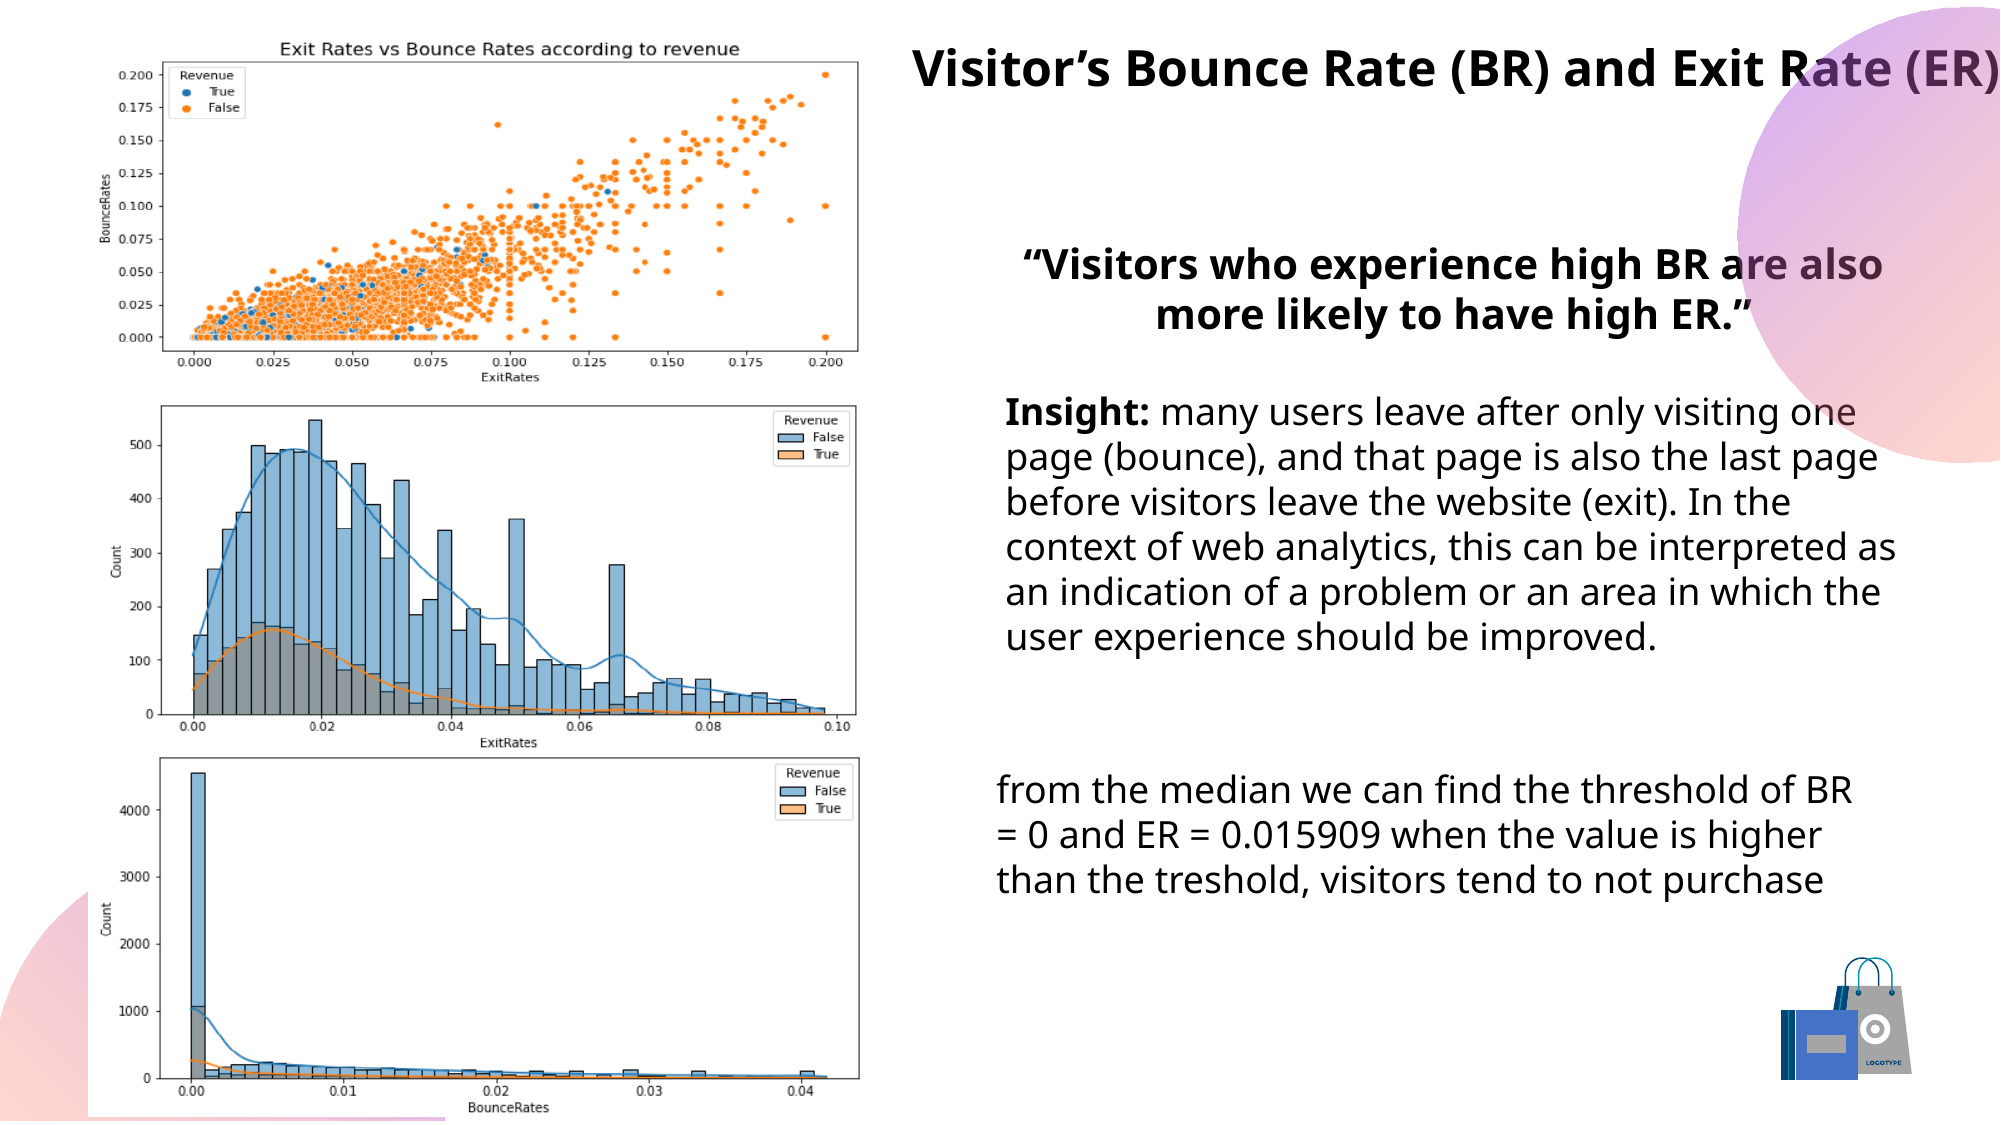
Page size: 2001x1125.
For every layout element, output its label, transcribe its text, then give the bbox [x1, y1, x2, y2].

text_box from the median we can find the threshold of BR = 0 and ER = 0.015909 when the value is higher than the treshold, visitors tend to not purchase [981, 684, 1890, 984]
text_box “Visitors who experience high BR are also more likely to have high ER.” Insight: many users leave after only visiting one page (bounce), and that page is also the last page before visitors leave the website (exit). In the context of web analytics, this can be interpreted as an indication of a problem or an area in which the user experience should be improved. [990, 123, 1917, 723]
title Visitor’s Bounce Rate (BR) and Exit Rate (ER) [594, 12, 1906, 130]
picture [97, 27, 878, 387]
picture [88, 389, 878, 1117]
text_box [0, 889, 447, 1122]
text_box [1736, 5, 2000, 464]
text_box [1781, 957, 1912, 1080]
